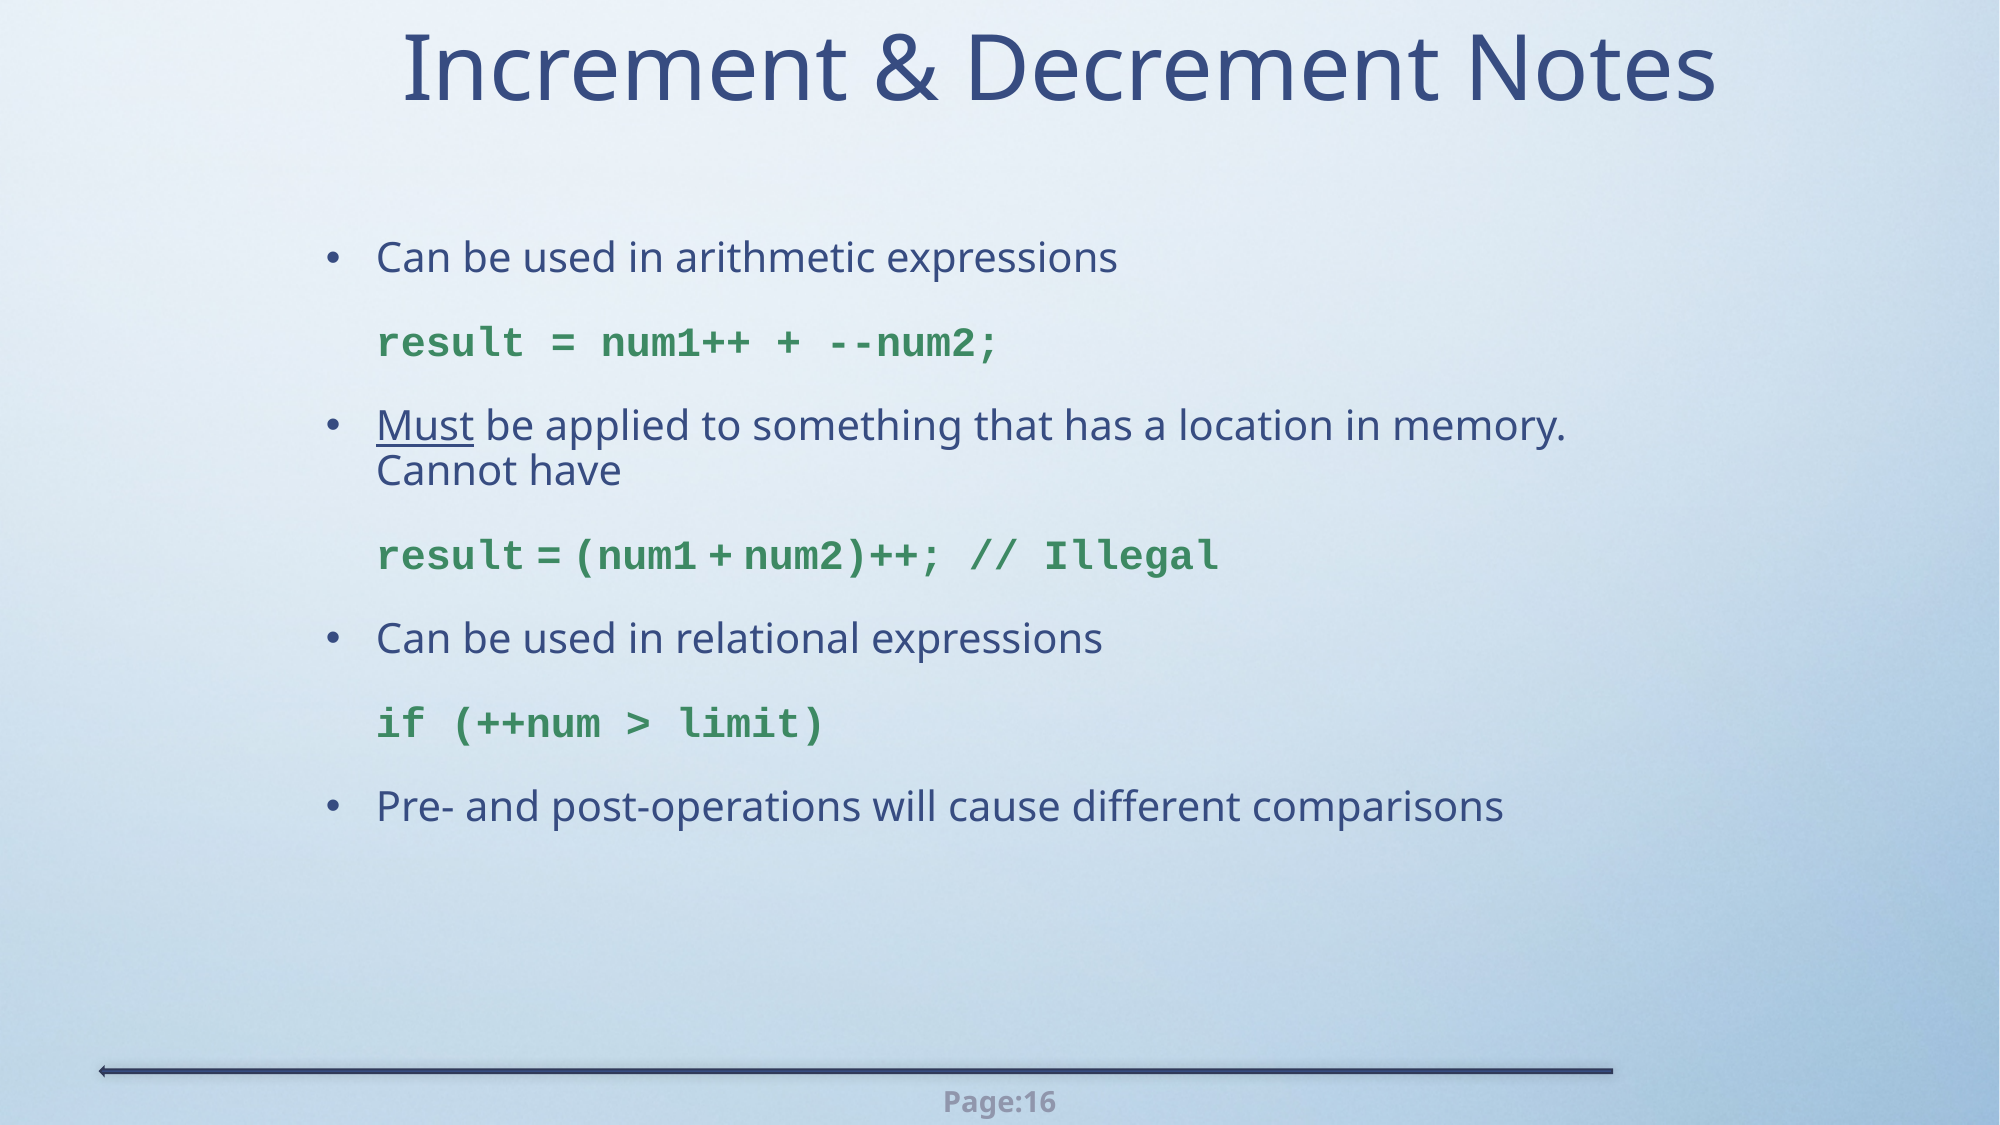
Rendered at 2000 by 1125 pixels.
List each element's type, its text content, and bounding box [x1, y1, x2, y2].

list Can be used in arithmetic expressions result = num1++ + --num2; Must be applied to something that has a location in memory. Cannot have result = (num1 + num2)++; // Illegal Can be used in relational expressions if (++num > limit) Pre- and post-operations will cause different comparisons [311, 229, 1686, 855]
text_box [91, 229, 1906, 1038]
picture [0, 0, 2000, 1125]
title Increment & Decrement Notes [60, 0, 2000, 130]
